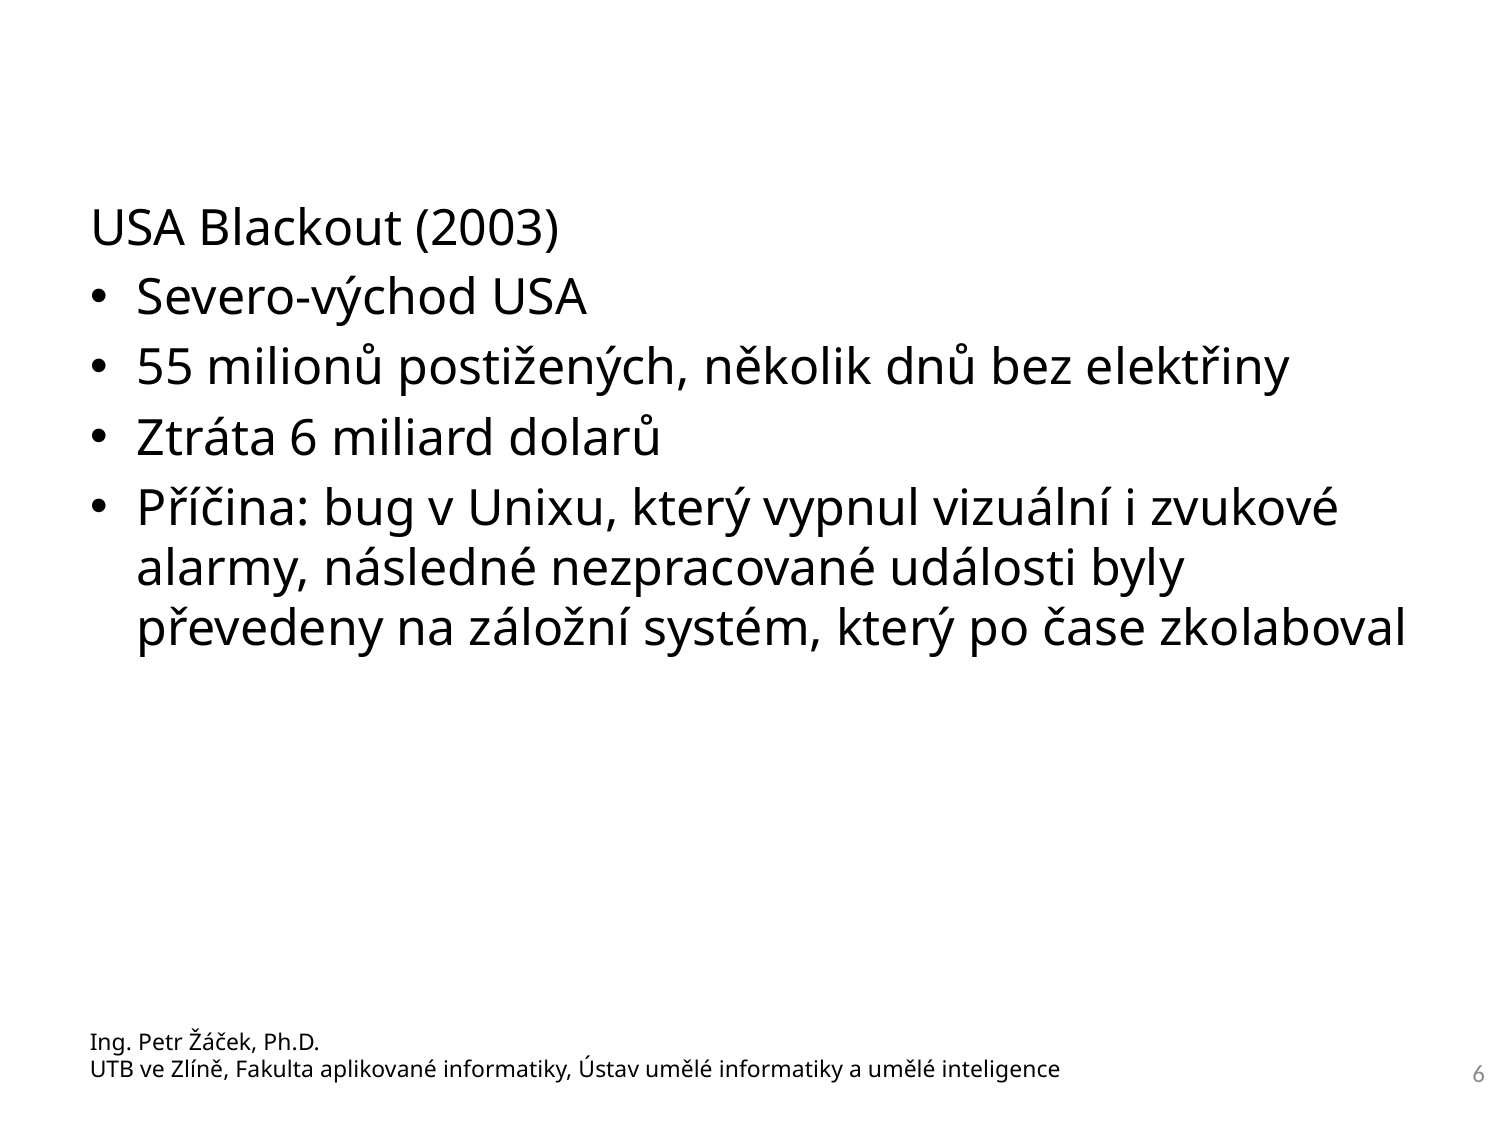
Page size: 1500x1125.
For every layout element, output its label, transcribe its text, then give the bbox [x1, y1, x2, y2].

slide_number 6 [1425, 1042, 1500, 1103]
text_box Ing. Petr Žáček, Ph.D. UTB ve Zlíně, Fakulta aplikované informatiky, Ústav umělé informatiky a umělé inteligence [75, 1019, 1199, 1103]
list USA Blackout (2003) Severo-východ USA 55 milionů postižených, několik dnů bez elektřiny Ztráta 6 miliard dolarů Příčina: bug v Unixu, který vypnul vizuální i zvukové alarmy, následné nezpracované události byly převedeny na záložní systém, který po čase zkolaboval [75, 187, 1425, 1007]
